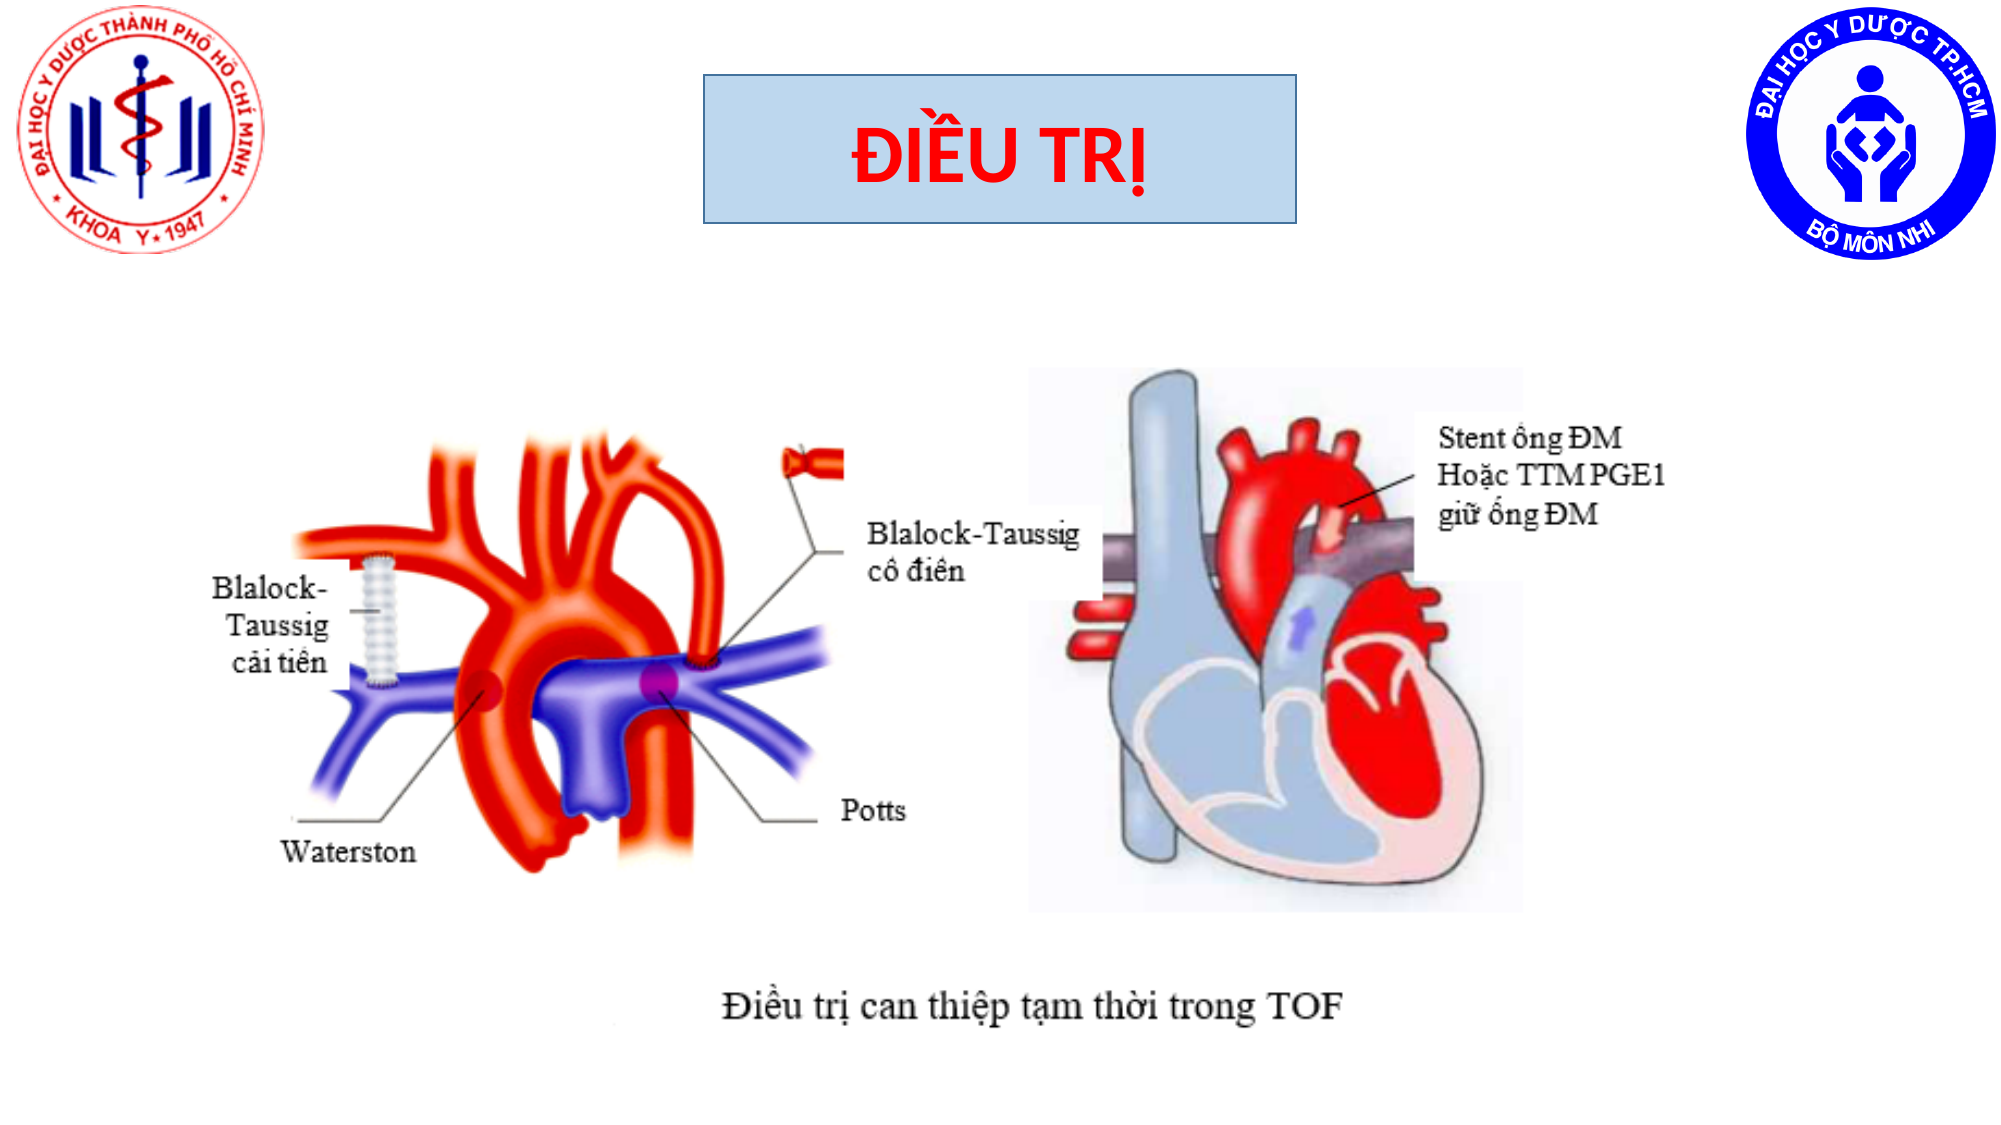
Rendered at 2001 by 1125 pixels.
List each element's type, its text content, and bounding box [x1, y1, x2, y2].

picture [9, 5, 266, 254]
text_box ĐIỀU TRỊ [703, 74, 1297, 224]
picture [1746, 7, 1996, 260]
picture [187, 268, 1813, 1087]
